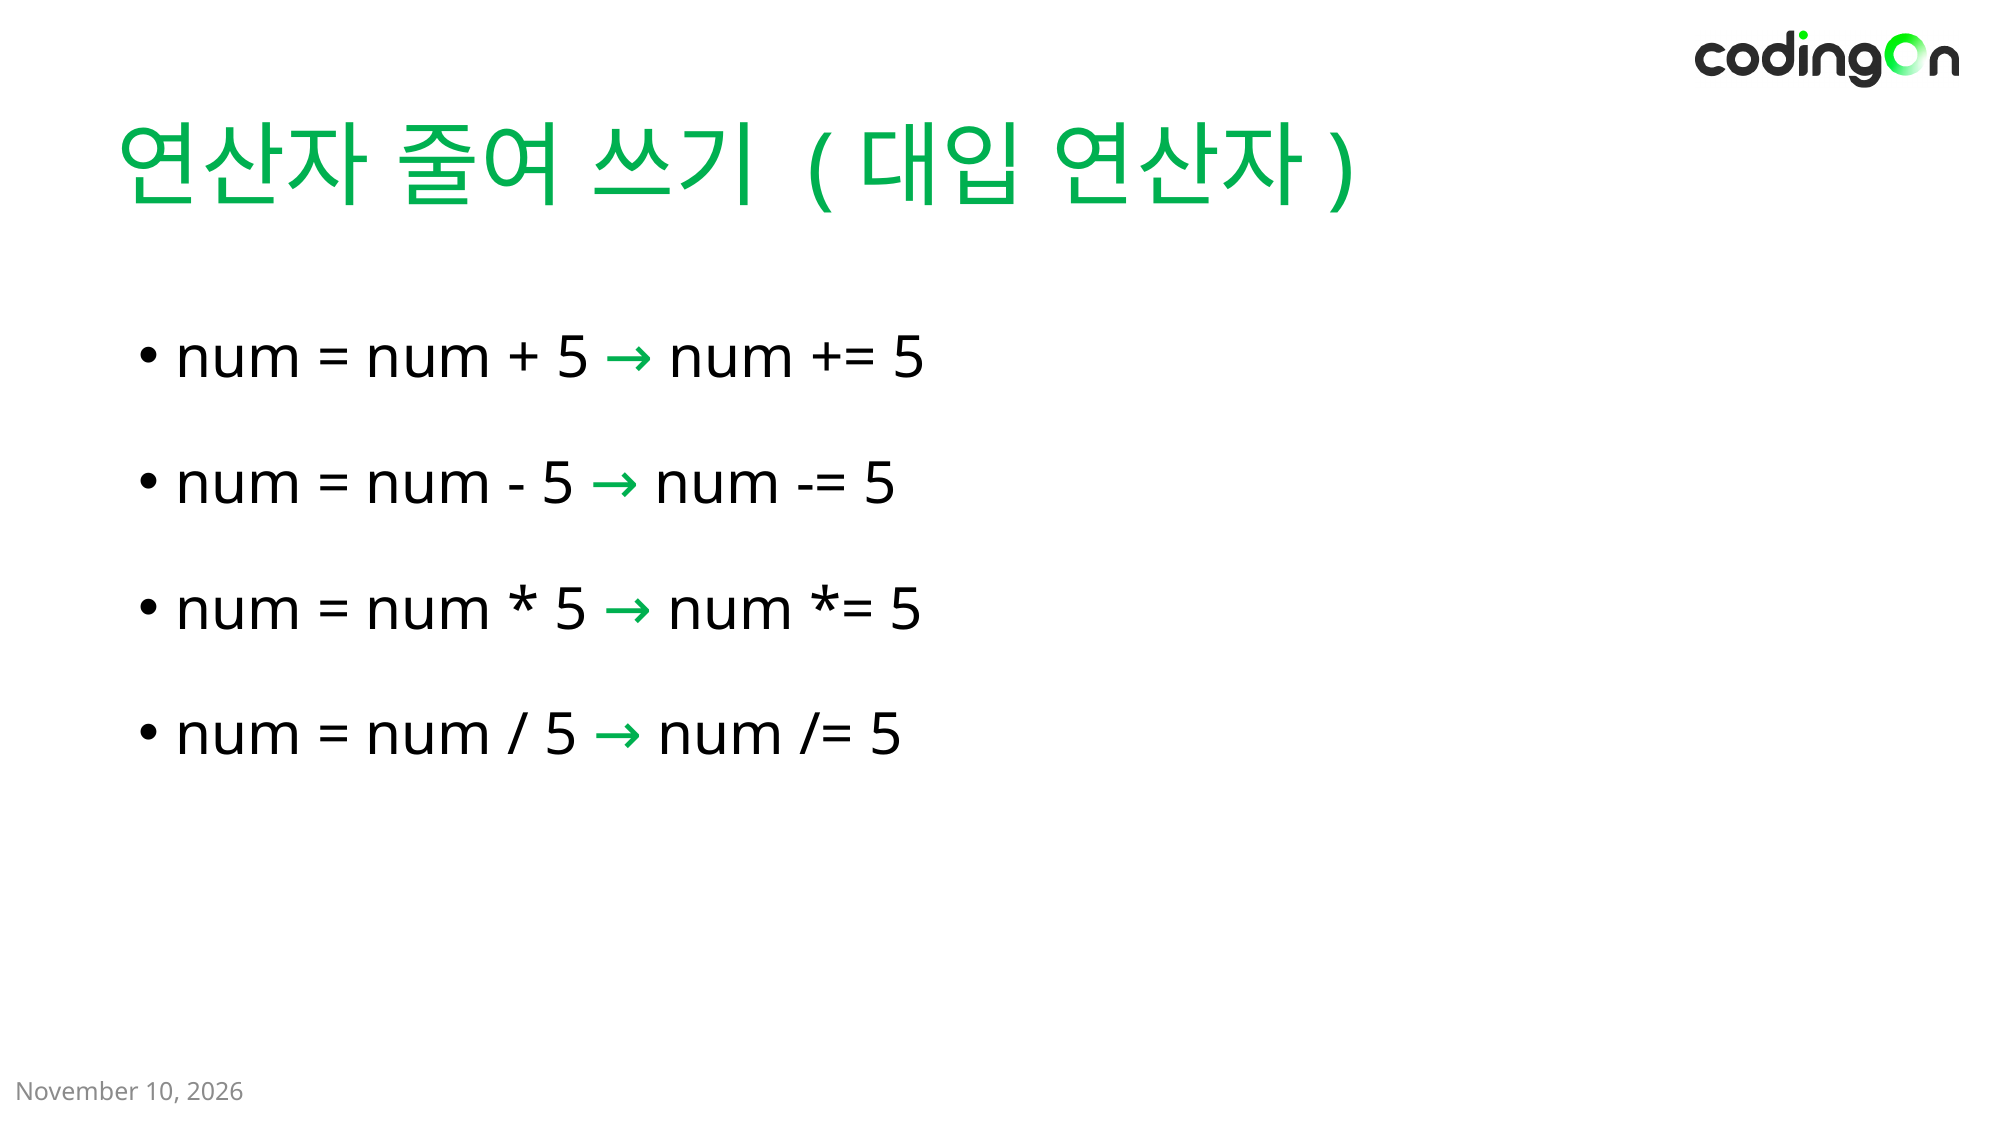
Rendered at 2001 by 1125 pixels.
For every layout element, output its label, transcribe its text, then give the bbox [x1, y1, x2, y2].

picture [1695, 30, 1959, 88]
title 연산자 줄여 쓰기 (대입 연산자) [101, 59, 1459, 278]
slide_number 2025년 4월 [0, 1062, 450, 1123]
list num = num + 5 → num += 5 num = num - 5 → num -= 5 num = num * 5 → num *= 5 num = num / 5 → num /= 5 [123, 277, 1897, 1051]
